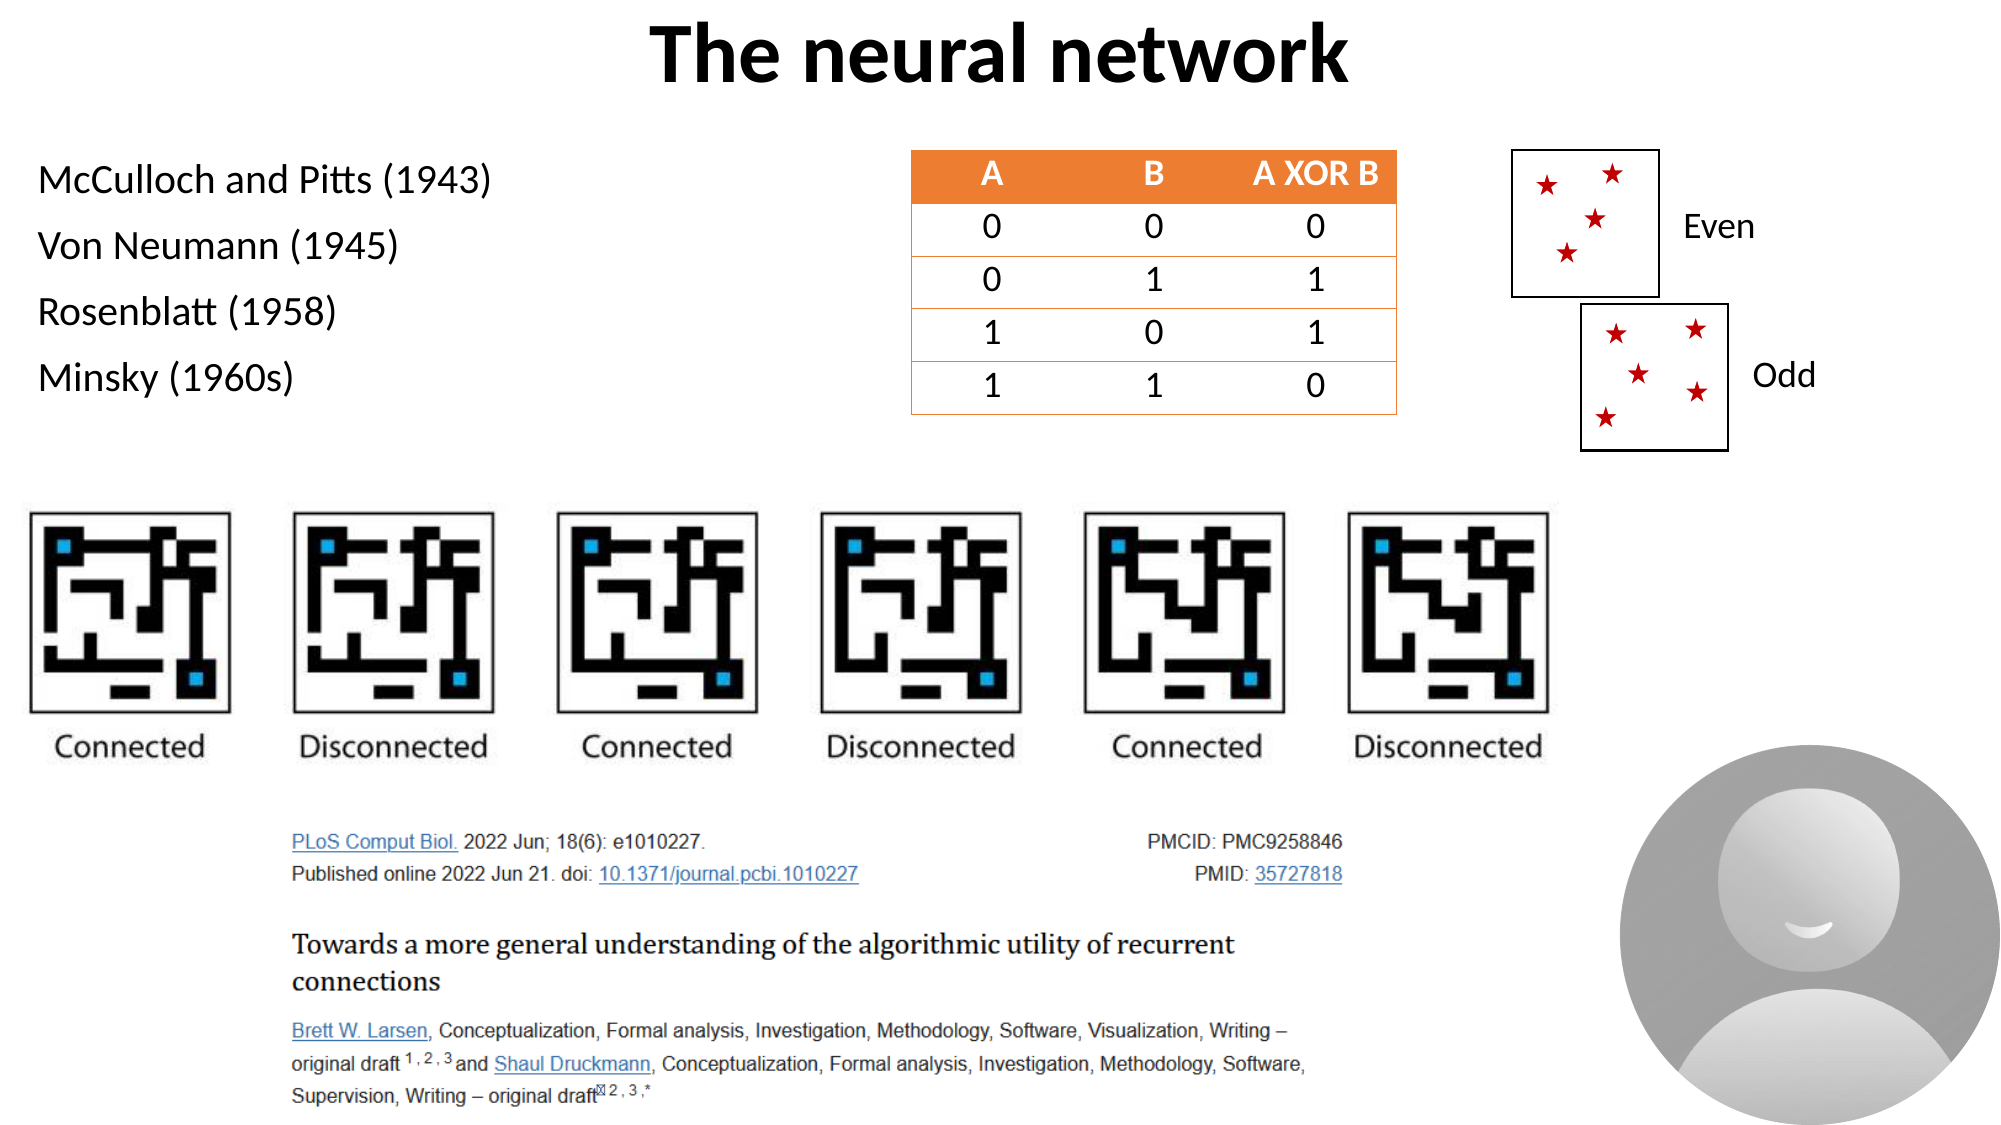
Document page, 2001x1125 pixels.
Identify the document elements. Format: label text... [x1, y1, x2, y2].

table_cell 1 [912, 309, 1073, 361]
table_cell 0 [1235, 362, 1396, 414]
table_header A [912, 151, 1073, 203]
list McCulloch and Pitts (1943) Von Neumann (1945) Rosenblatt (1958) Minsky (1960s) [22, 149, 1609, 1125]
table_header A XOR B [1235, 151, 1396, 203]
table_header B [1073, 151, 1235, 203]
table_cell 1 [1235, 257, 1396, 308]
table_cell 0 [912, 204, 1073, 256]
picture [22, 502, 1559, 773]
title The neural network [0, 0, 2000, 109]
picture [1619, 744, 2000, 1125]
table_cell 0 [1073, 204, 1235, 256]
table_cell 1 [1073, 362, 1235, 414]
table_cell 1 [1073, 257, 1235, 308]
table_cell 1 [1235, 309, 1396, 361]
picture [275, 813, 1357, 1119]
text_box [1511, 149, 1833, 451]
table_cell 0 [1073, 309, 1235, 361]
table_cell 1 [912, 362, 1073, 414]
table_cell 0 [1235, 204, 1396, 256]
table_cell 0 [912, 257, 1073, 308]
